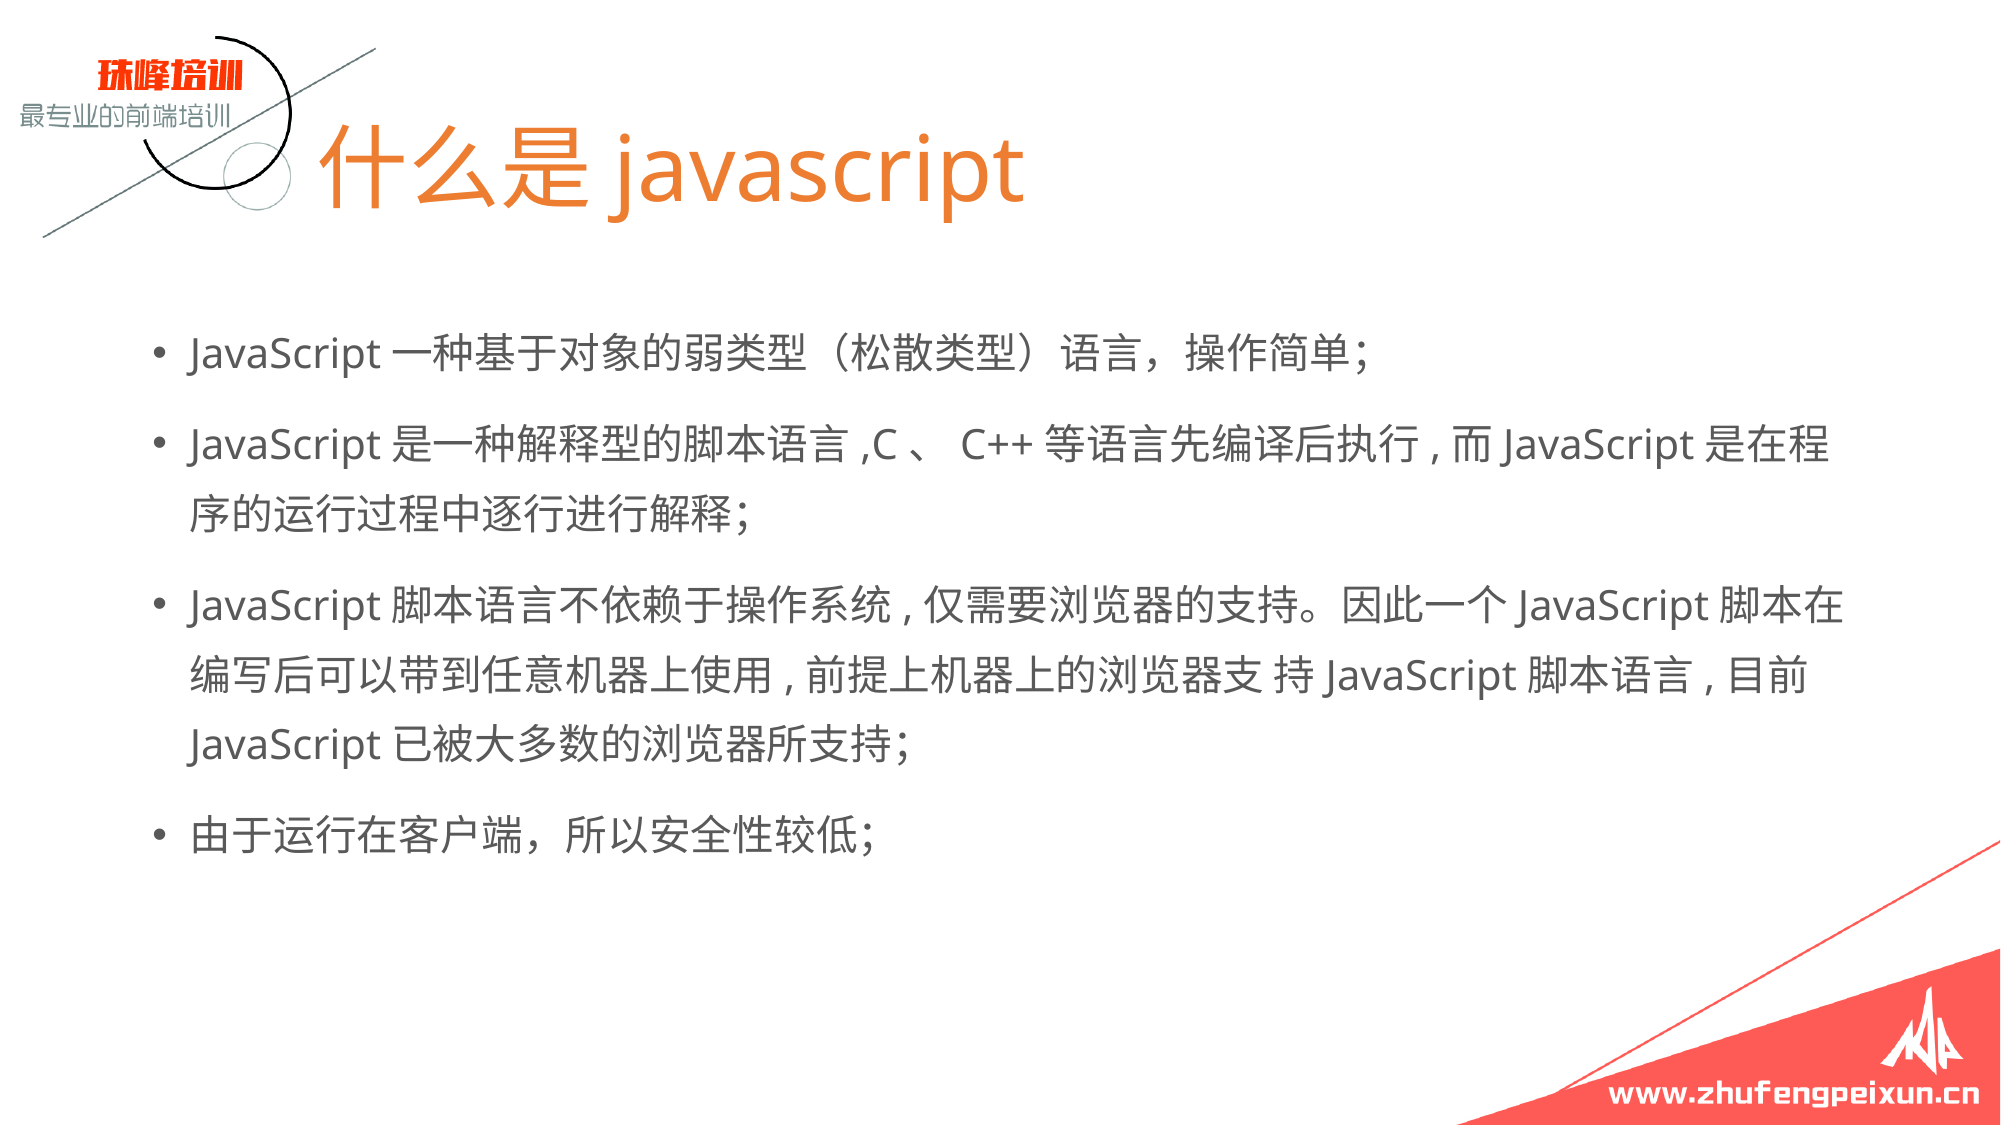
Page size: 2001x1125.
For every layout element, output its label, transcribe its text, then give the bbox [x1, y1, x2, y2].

picture [18, 36, 376, 238]
picture [1437, 796, 2001, 1125]
list JavaScript一种基于对象的弱类型（松散类型）语言，操作简单； JavaScript是一种解释型的脚本语言,C、C++等语言先编译后执行,而JavaScript是在程序的运行过程中逐行进行解释； JavaScript脚本语言不依赖于操作系统,仅需要浏览器的支持。因此一个JavaScript脚本在编写后可以带到任意机器上使用,前提上机器上的浏览器支 持JavaScript脚本语言,目前JavaScript已被大多数的浏览器所支持； 由于运行在客户端，所以安全性较低； [137, 299, 1863, 1014]
title 什么是javascript [302, 114, 1799, 248]
